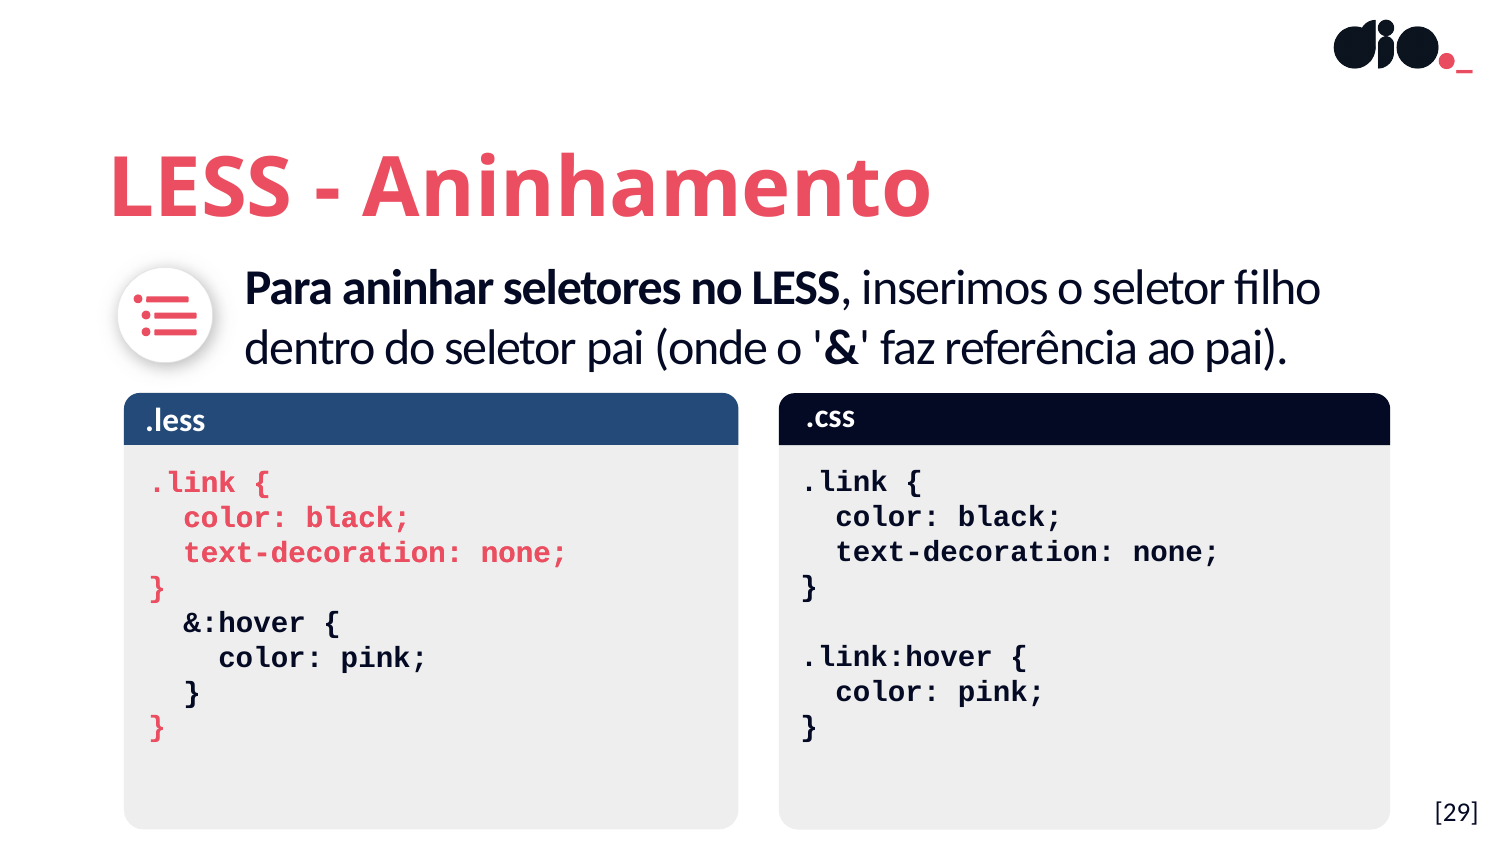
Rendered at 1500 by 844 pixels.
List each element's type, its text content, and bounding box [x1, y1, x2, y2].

text_box LESS - Aninhamento [92, 106, 1404, 245]
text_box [123, 401, 739, 830]
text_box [778, 398, 1391, 830]
picture [1333, 19, 1473, 74]
slide_number [29] [1403, 779, 1494, 844]
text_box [94, 244, 1388, 393]
